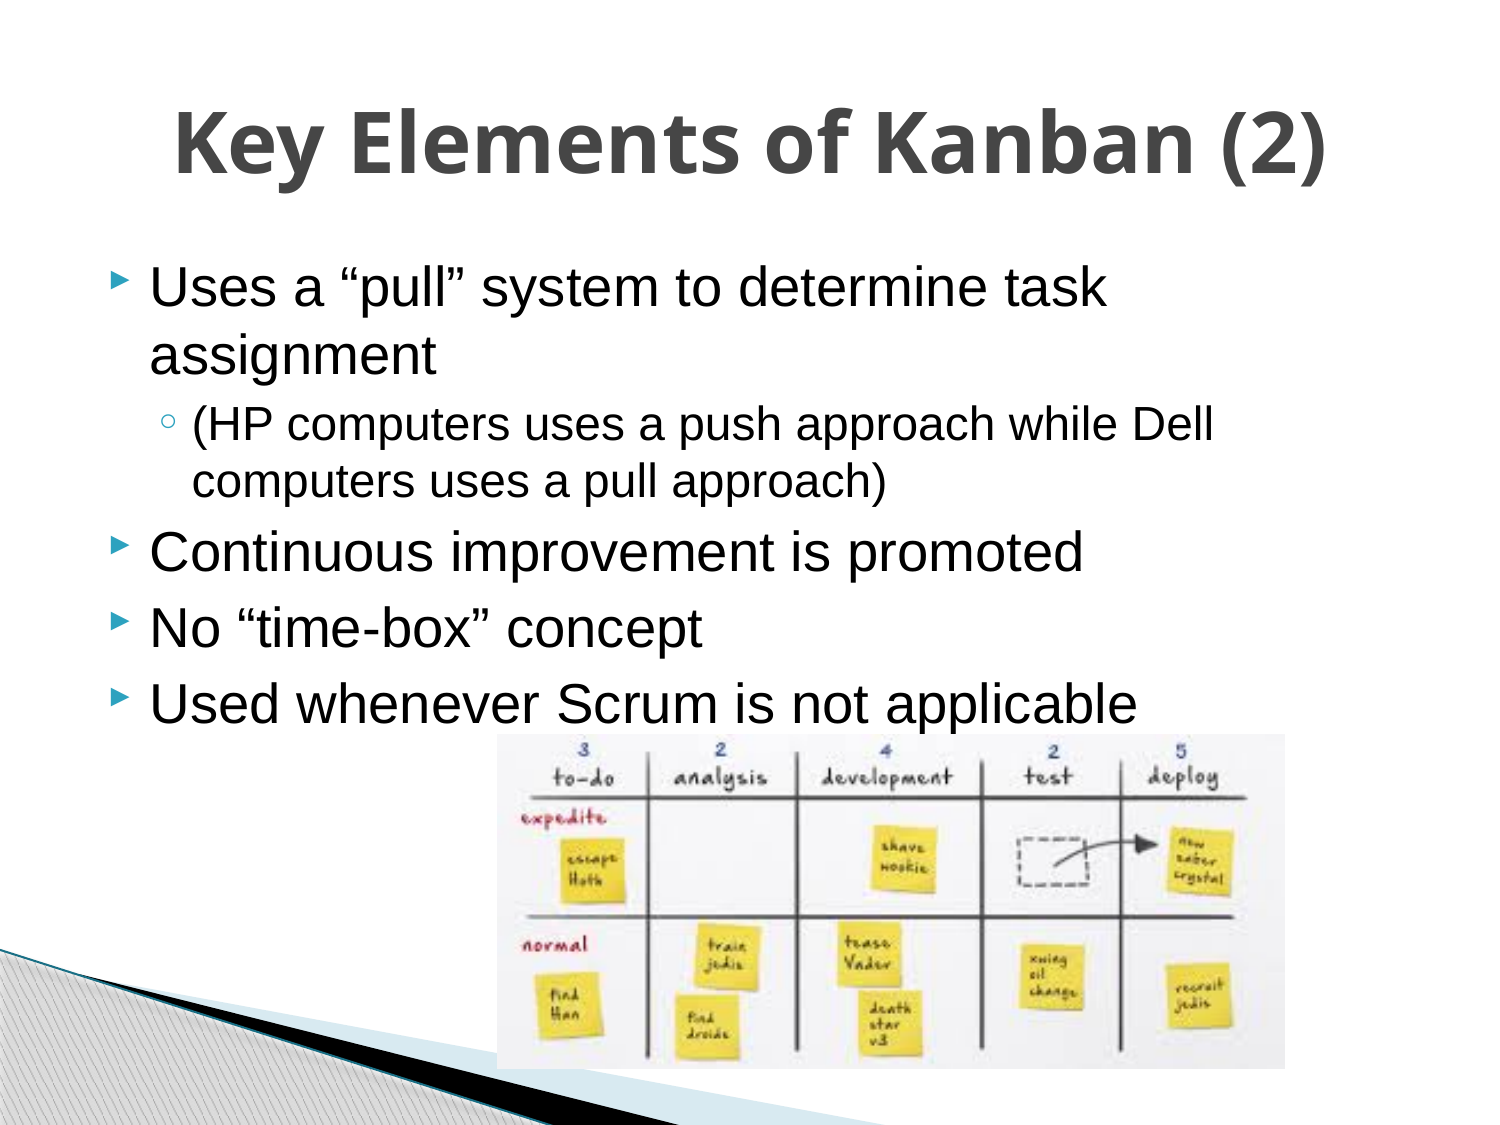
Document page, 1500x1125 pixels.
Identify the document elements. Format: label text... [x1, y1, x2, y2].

title Key Elements of Kanban (2) [75, 45, 1425, 233]
list Uses a “pull” system to determine task assignment (HP computers uses a push approach while Dell computers uses a pull approach) Continuous improvement is promoted No “time-box” concept Used whenever Scrum is not applicable [75, 243, 1425, 986]
picture [497, 734, 1286, 1069]
